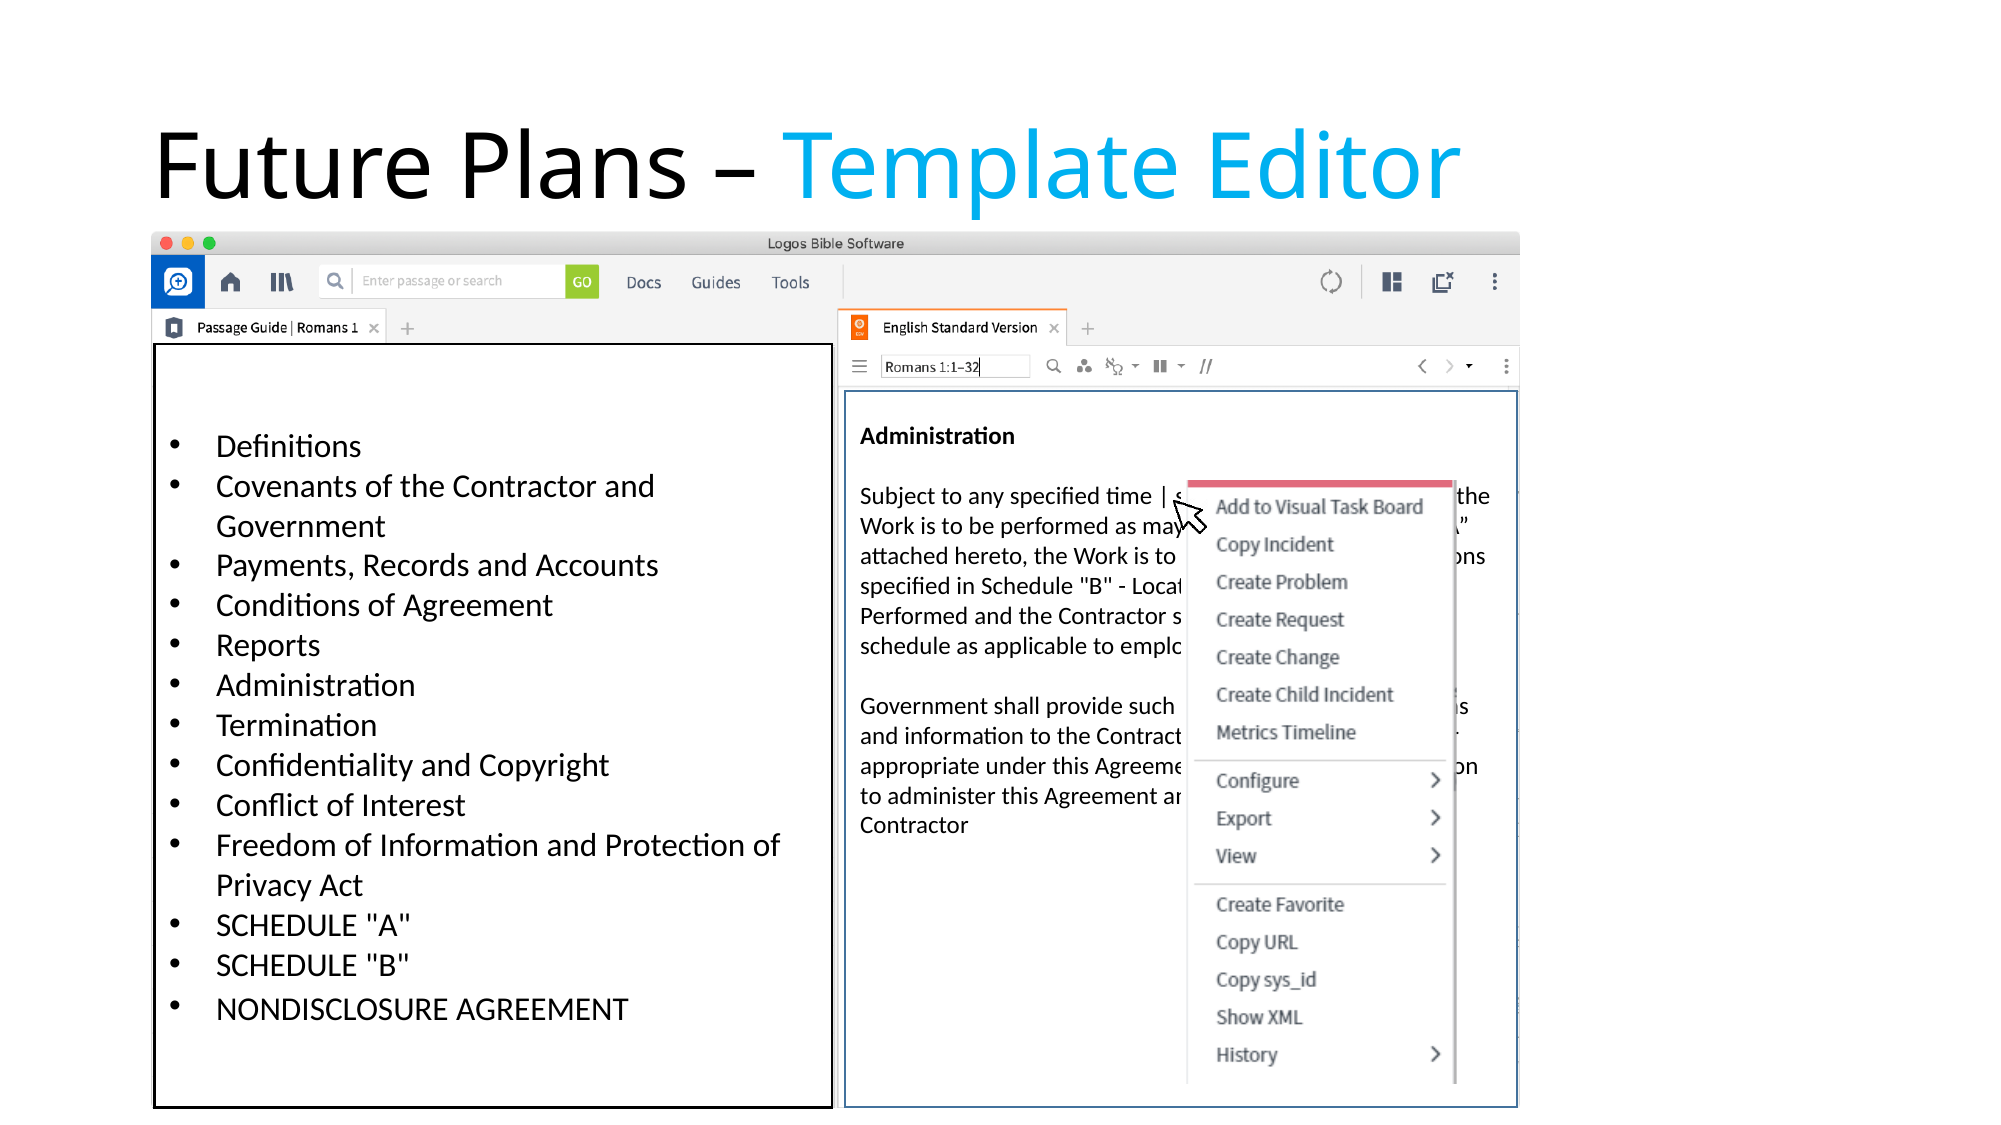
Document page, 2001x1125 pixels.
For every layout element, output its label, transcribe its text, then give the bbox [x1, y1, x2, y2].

picture [1171, 480, 1457, 1084]
title Future Plans – Template Editor [137, 59, 1863, 278]
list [151, 231, 1520, 1108]
